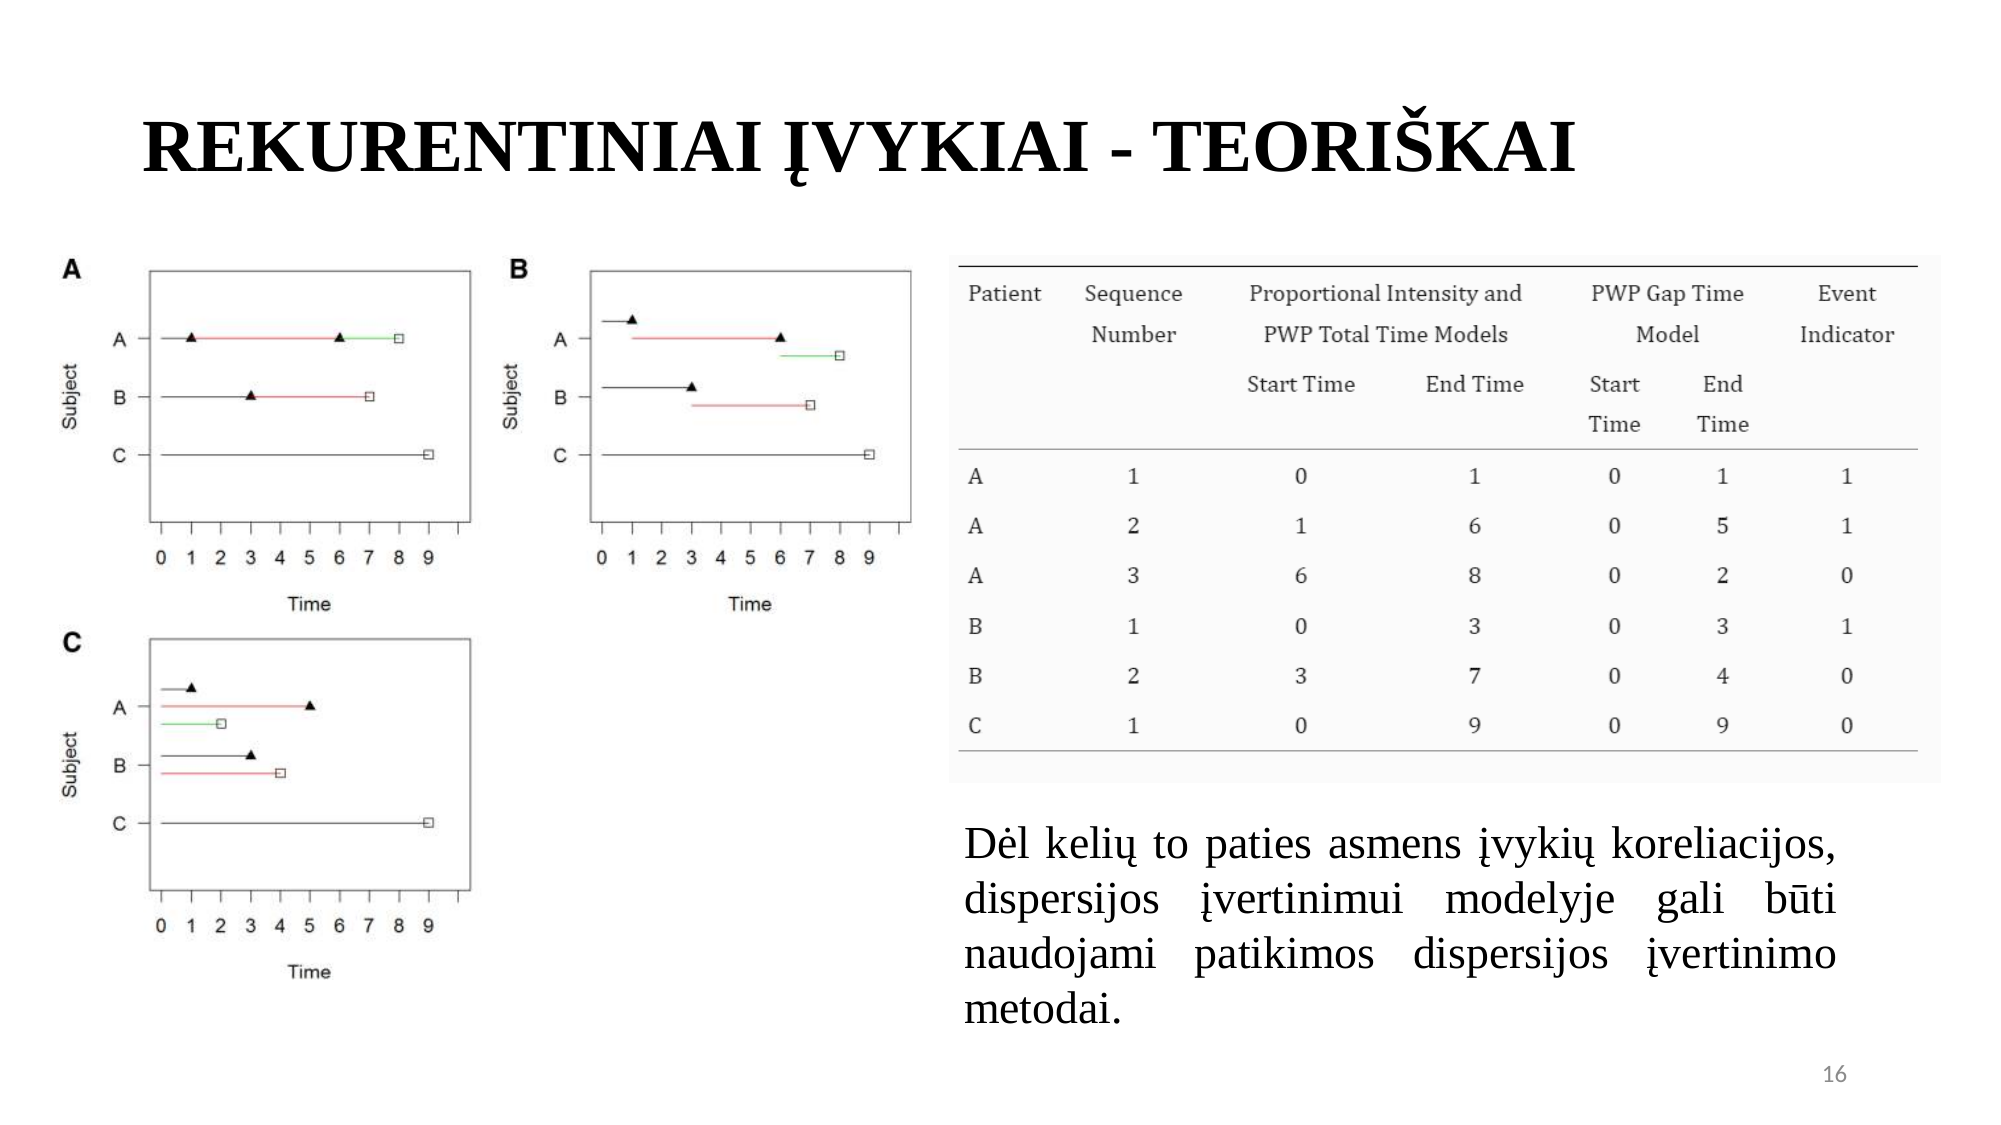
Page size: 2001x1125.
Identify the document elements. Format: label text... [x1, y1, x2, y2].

text_box Dėl kelių to paties asmens įvykių koreliacijos, dispersijos įvertinimui modelyje gali būti naudojami patikimos dispersijos įvertinimo metodai. [949, 805, 1853, 1041]
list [59, 255, 913, 980]
slide_number 16 [1412, 1042, 1863, 1103]
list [949, 255, 1941, 783]
title REKURENTINIAI ĮVYKIAI - TEORIŠKAI [127, 38, 1853, 256]
